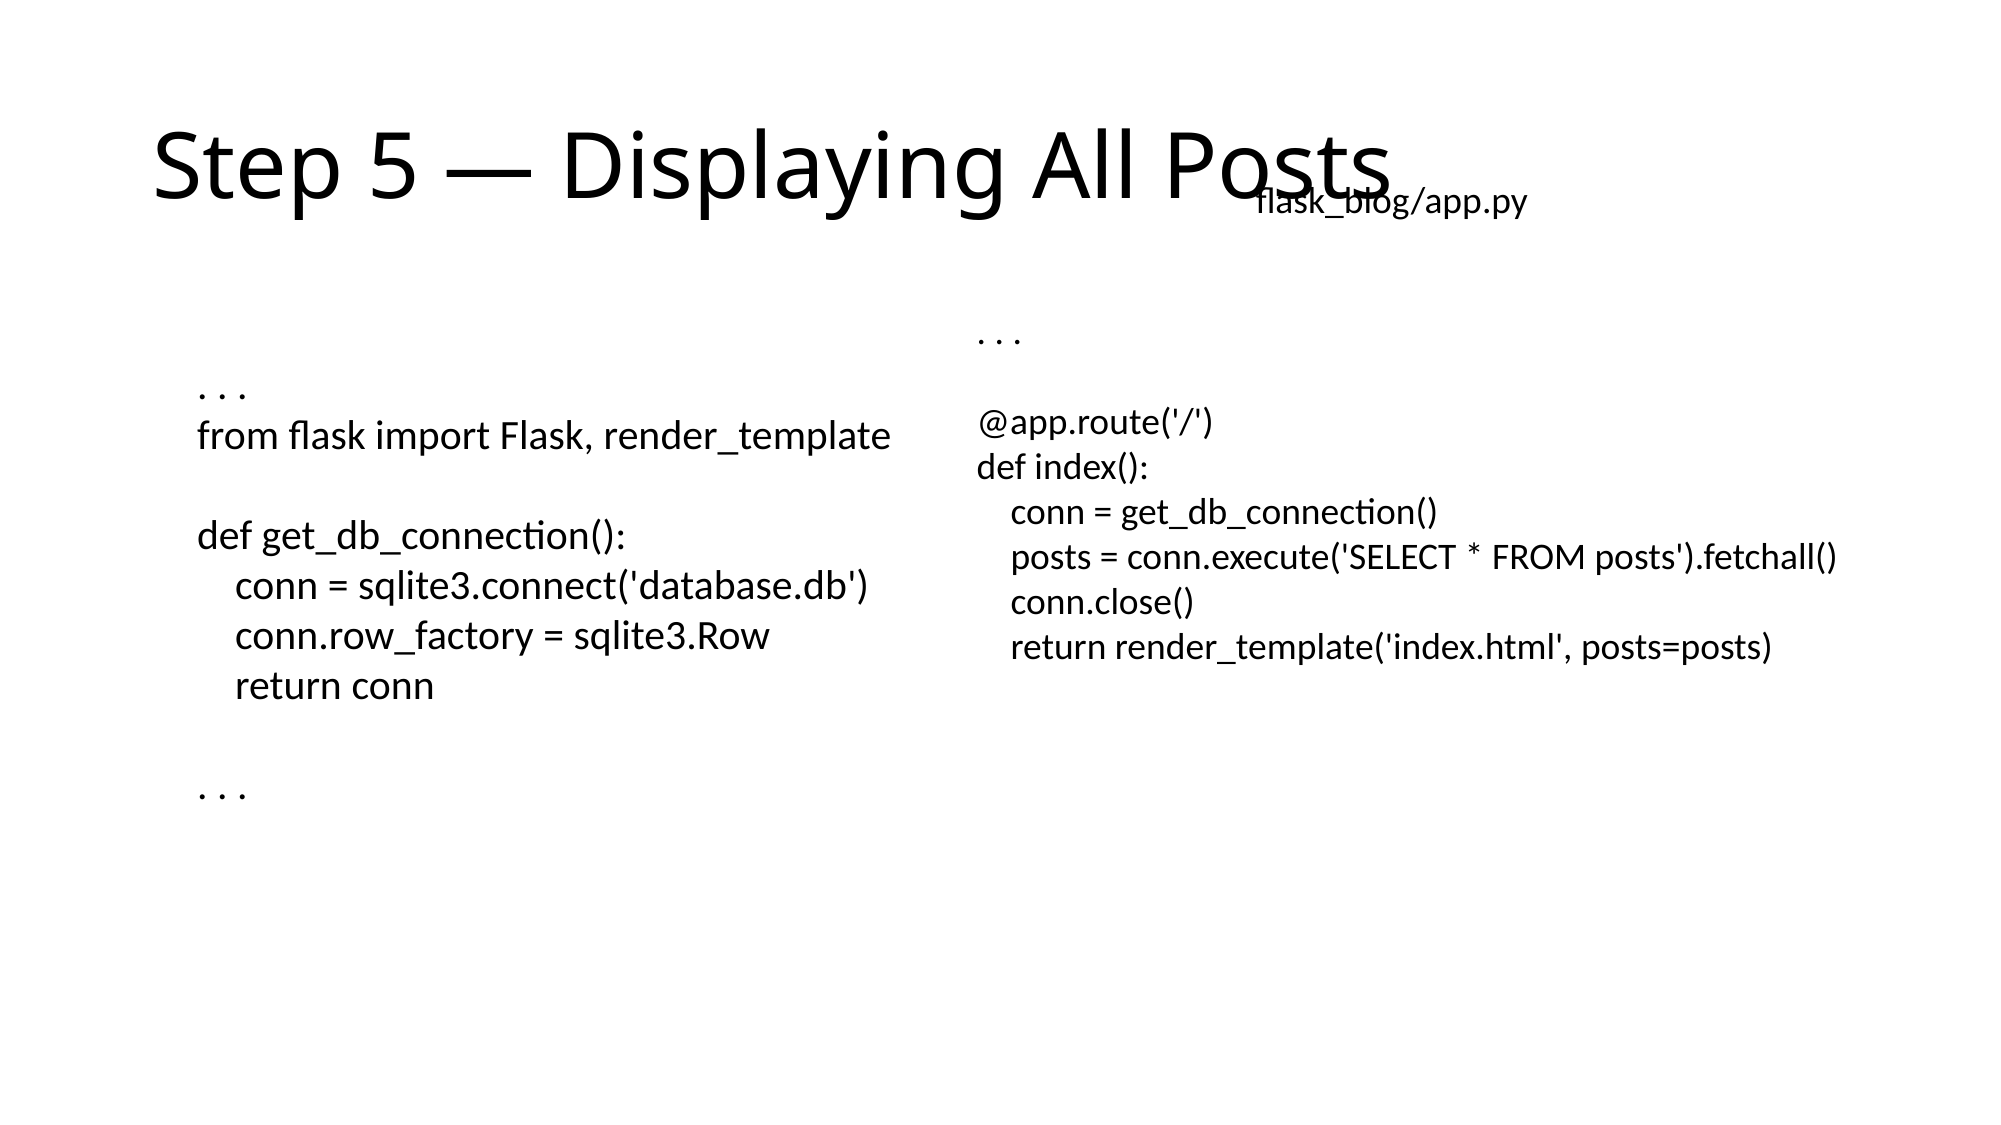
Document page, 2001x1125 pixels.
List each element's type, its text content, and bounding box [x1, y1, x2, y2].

title Step 5 — Displaying All Posts [137, 59, 1863, 278]
text_box flask_blog/app.py [1241, 168, 2000, 229]
text_box . . . @app.route('/') def index(): conn = get_db_connection() posts = conn.execute('SELECT * FROM posts').fetchall() conn.close() return render_template('index.html', posts=posts) [961, 299, 2000, 675]
text_box . . . from flask import Flask, render_template def get_db_connection(): conn = sqlite3.connect('database.db') conn.row_factory = sqlite3.Row return conn . . . [182, 350, 1183, 816]
